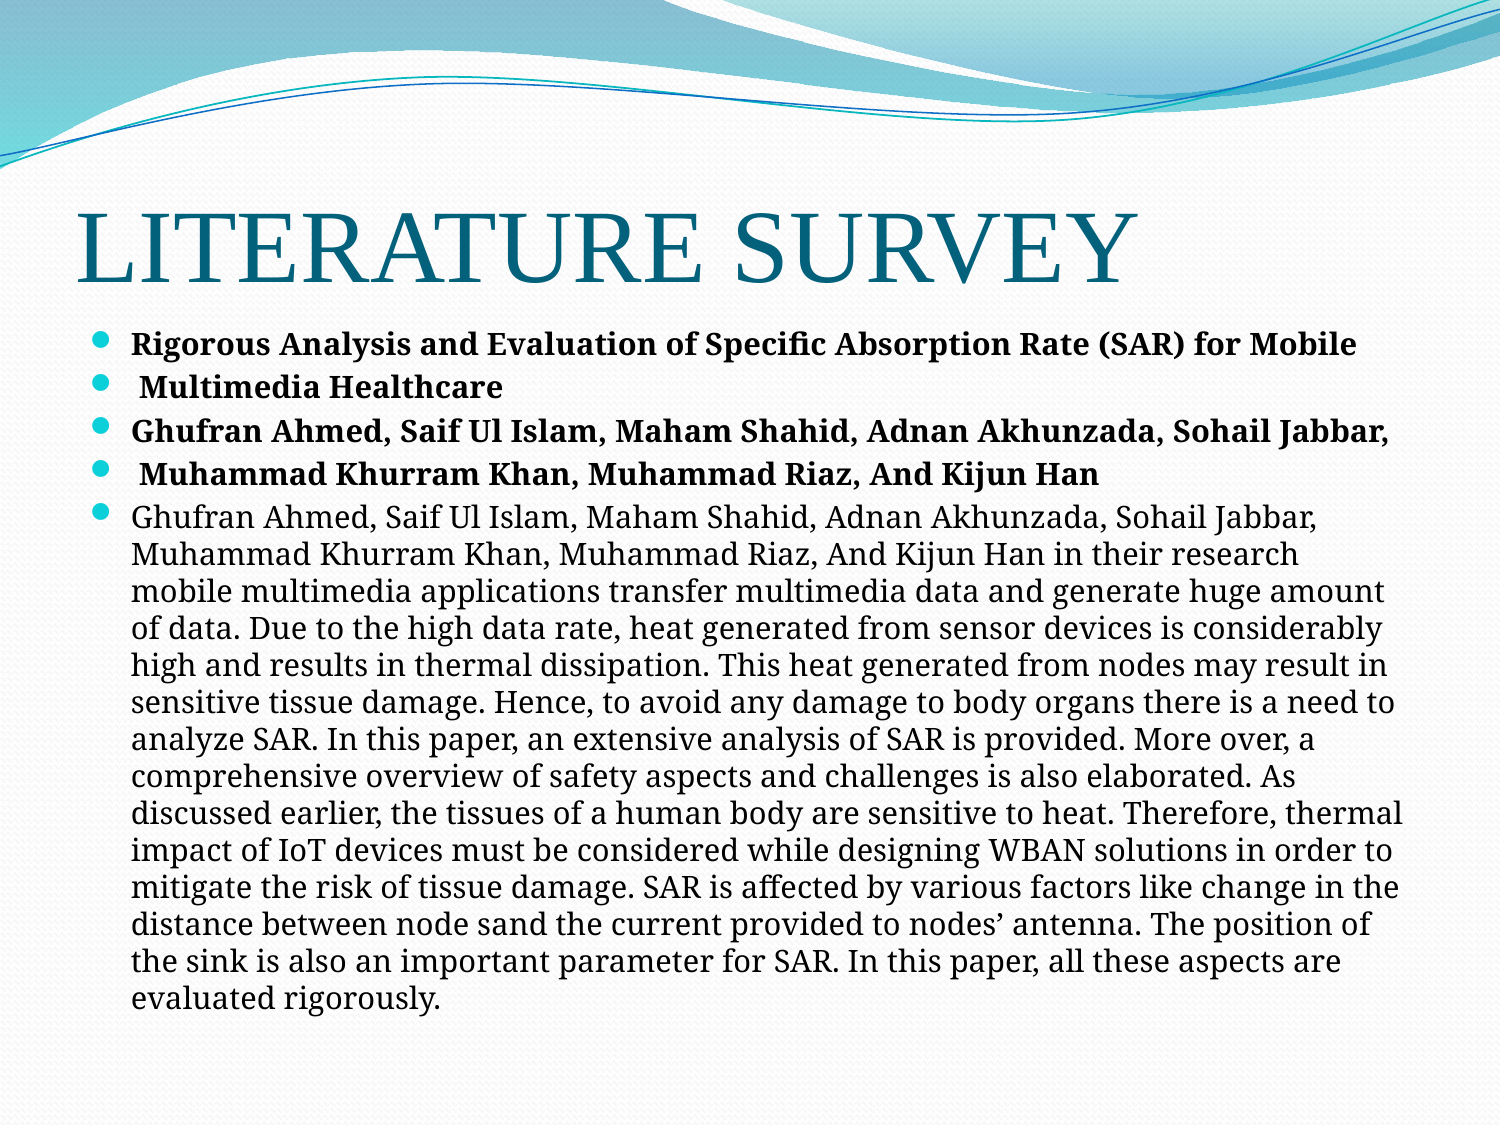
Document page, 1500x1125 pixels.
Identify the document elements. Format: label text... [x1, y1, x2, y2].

list Rigorous Analysis and Evaluation of Specific Absorption Rate (SAR) for Mobile Multimedia Healthcare Ghufran Ahmed, Saif Ul Islam, Maham Shahid, Adnan Akhunzada, Sohail Jabbar, Muhammad Khurram Khan, Muhammad Riaz, And Kijun Han Ghufran Ahmed, Saif Ul Islam, Maham Shahid, Adnan Akhunzada, Sohail Jabbar, Muhammad Khurram Khan, Muhammad Riaz, And Kijun Han in their research mobile multimedia applications transfer multimedia data and generate huge amount of data. Due to the high data rate, heat generated from sensor devices is considerably high and results in thermal dissipation. This heat generated from nodes may result in sensitive tissue damage. Hence, to avoid any damage to body organs there is a need to analyze SAR. In this paper, an extensive analysis of SAR is provided. More over, a comprehensive overview of safety aspects and challenges is also elaborated. As discussed earlier, the tissues of a human body are sensitive to heat. Therefore, thermal impact of IoT devices must be considered while designing WBAN solutions in order to mitigate the risk of tissue damage. SAR is affected by various factors like change in the distance between node sand the current provided to nodes’ antenna. The position of the sink is also an important parameter for SAR. In this paper, all these aspects are evaluated rigorously. [75, 317, 1425, 1038]
title LITERATURE SURVEY [75, 115, 1425, 303]
